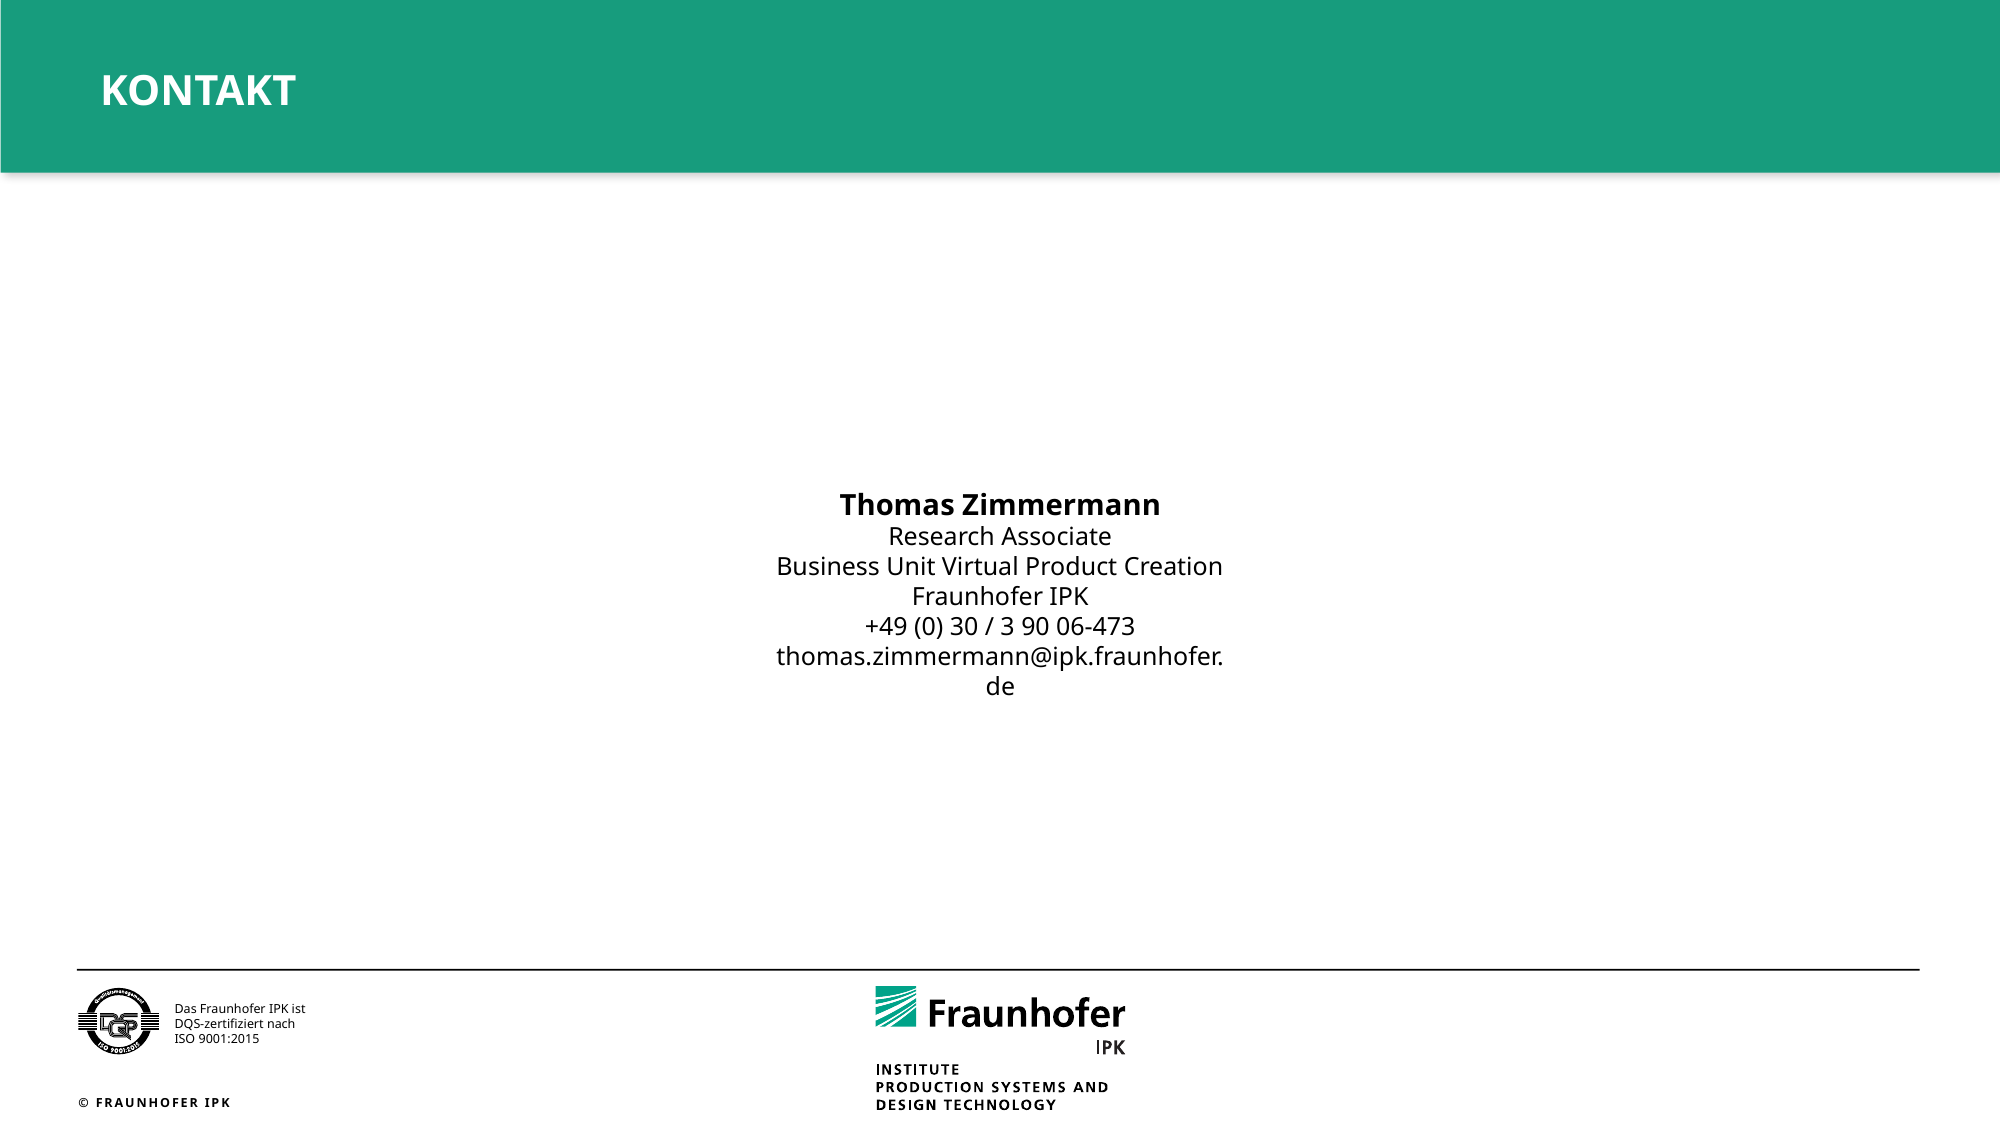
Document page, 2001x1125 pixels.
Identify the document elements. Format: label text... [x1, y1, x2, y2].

text_box Kontakt [100, 64, 1944, 115]
text_box Thomas Zimmermann Research Associate Business Unit Virtual Product Creation Fraunhofer IPK +49 (0) 30 / 3 90 06-473 thomas.zimmermann@ipk.fraunhofer.de [753, 479, 1247, 669]
text_box [0, 0, 2000, 173]
